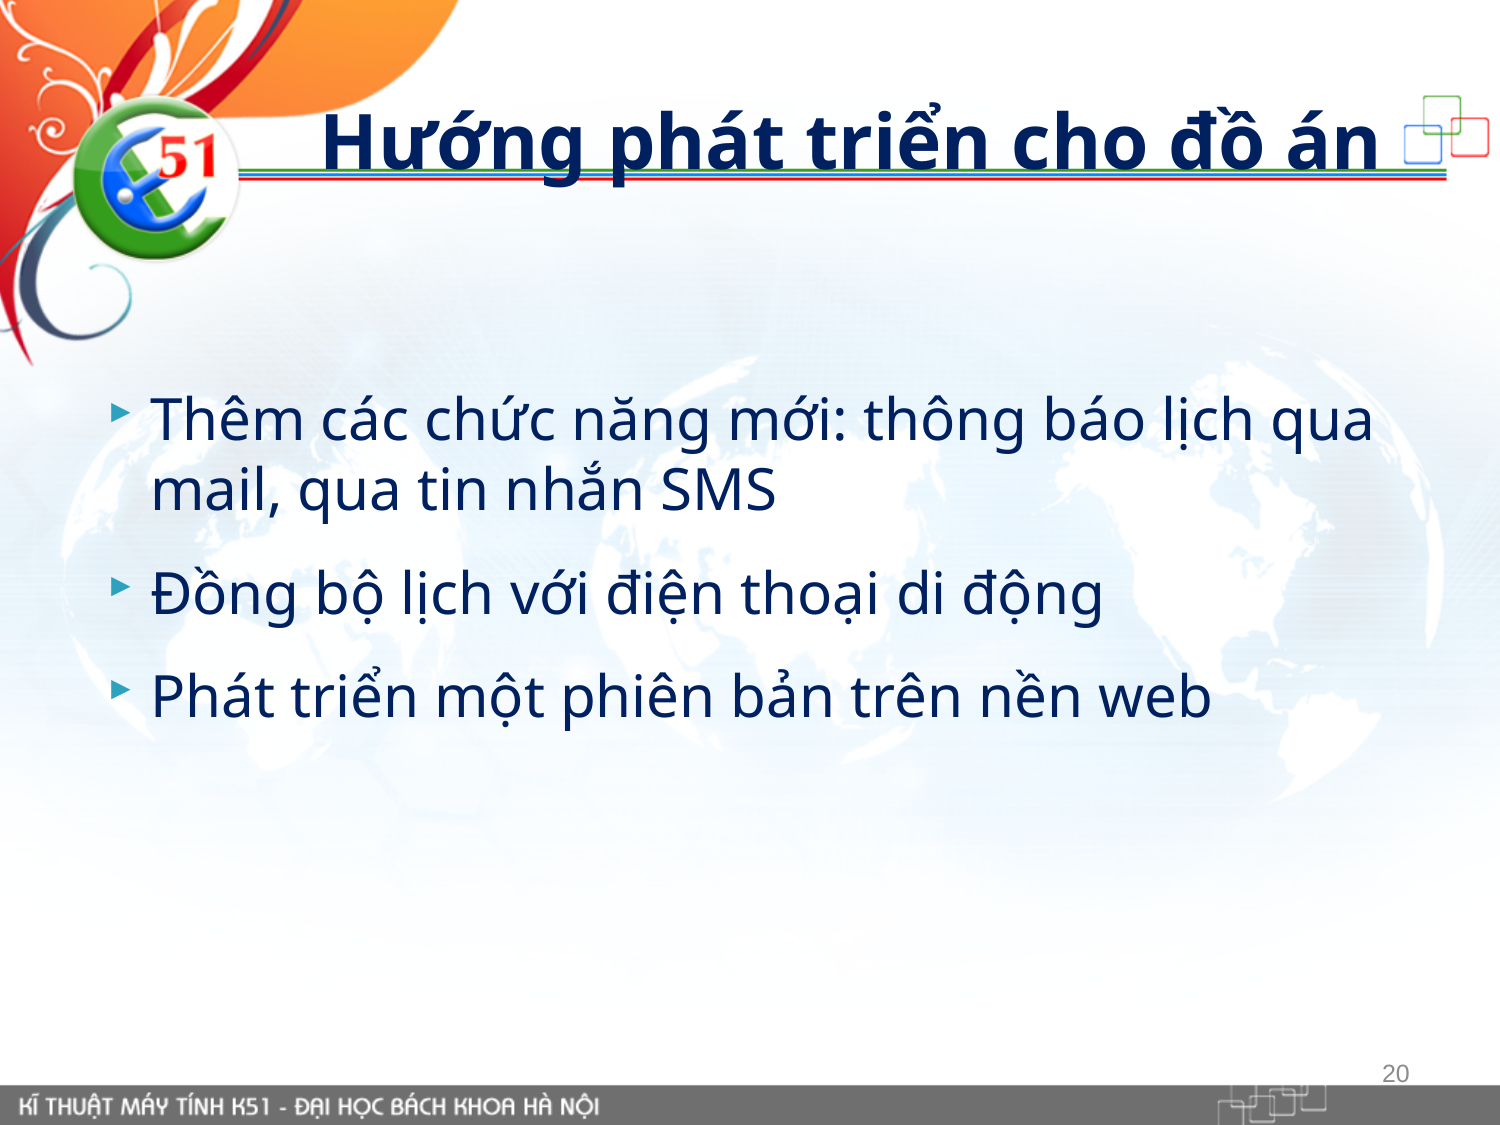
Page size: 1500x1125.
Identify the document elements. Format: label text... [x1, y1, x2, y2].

slide_number 20 [1074, 1042, 1425, 1103]
list Thêm các chức năng mới: thông báo lịch qua mail, qua tin nhắn SMS Đồng bộ lịch với điện thoại di động Phát triển một phiên bản trên nền web [74, 374, 1426, 1013]
title Hướng phát triển cho đồ án [237, 44, 1426, 233]
text_box [137, 262, 1425, 1005]
picture [0, 0, 1500, 1125]
